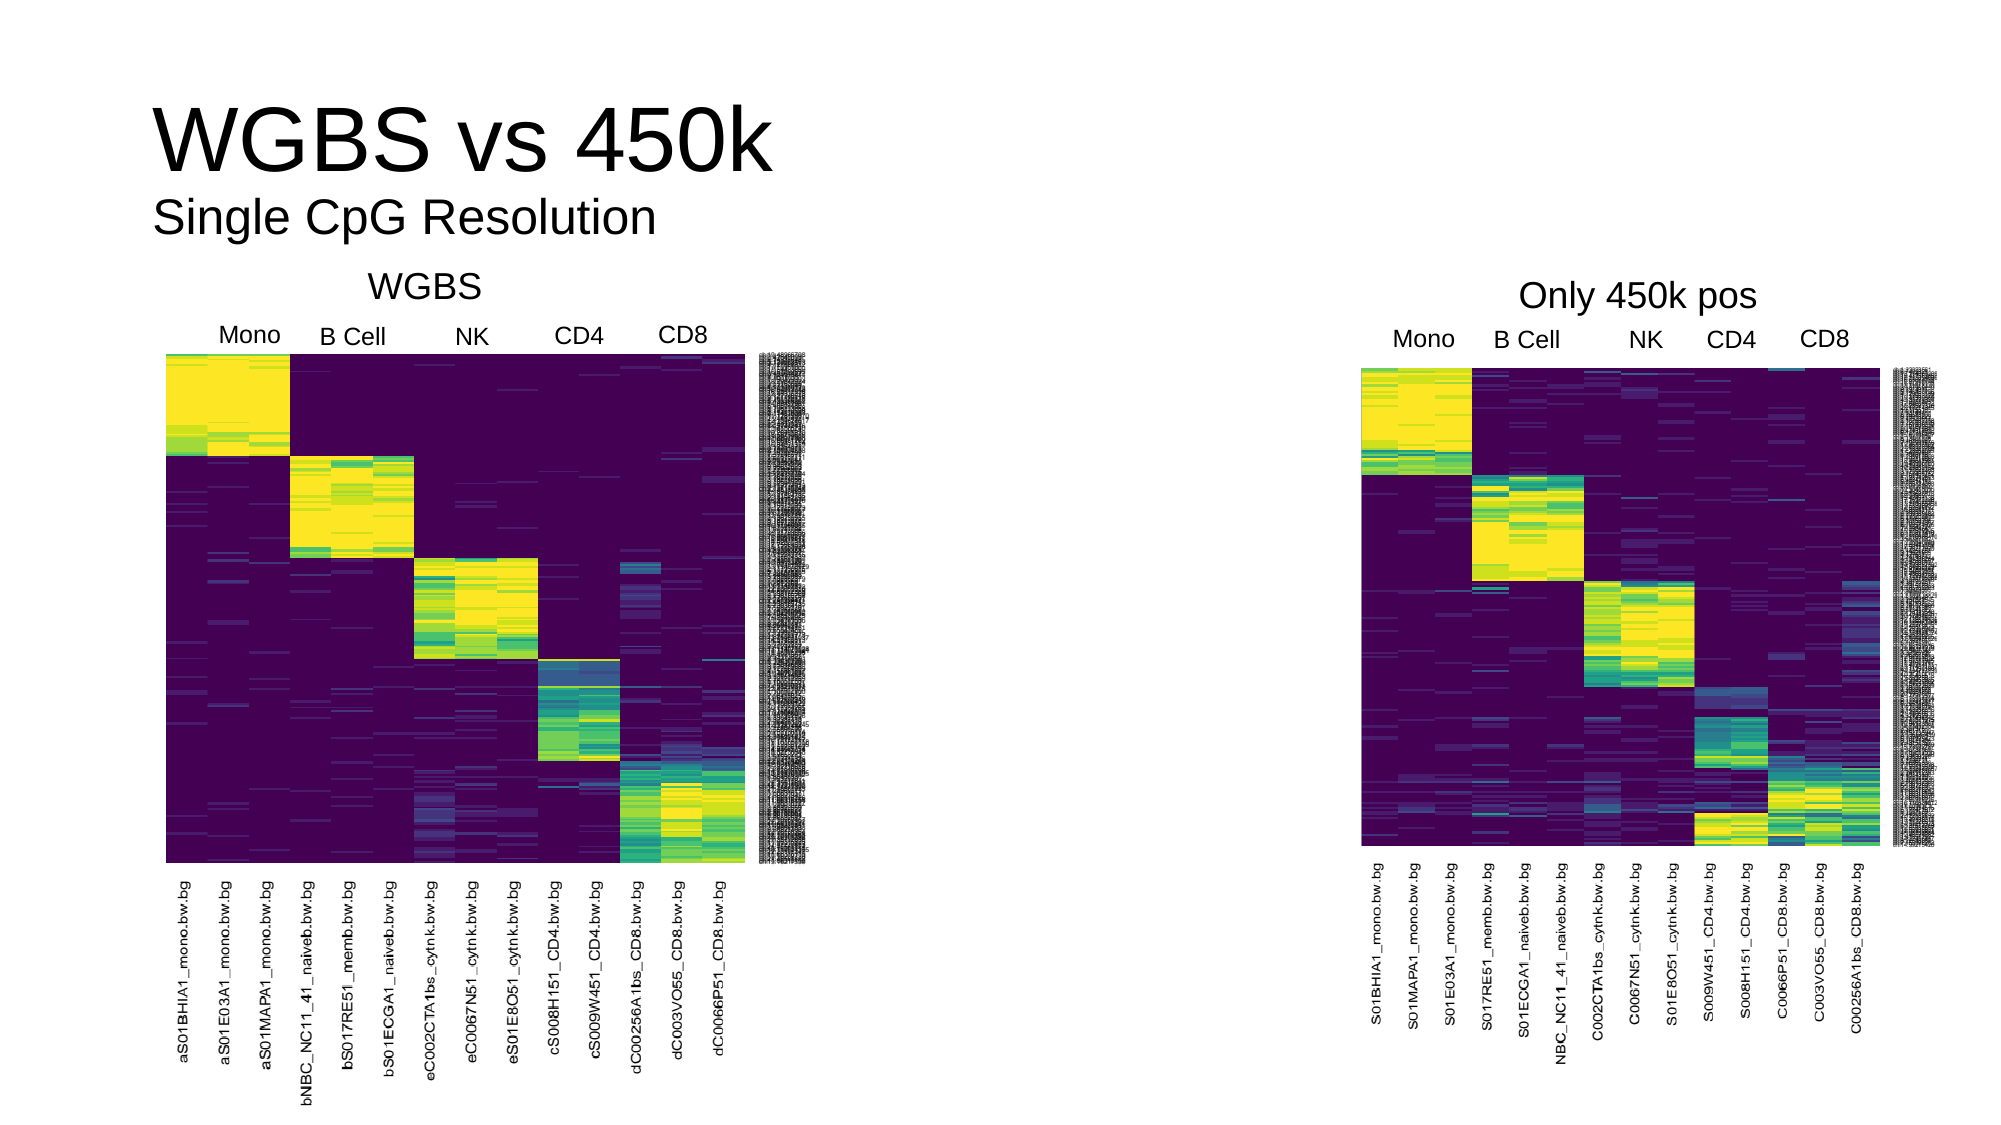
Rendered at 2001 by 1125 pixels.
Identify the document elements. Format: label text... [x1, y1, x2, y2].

title WGBS vs 450k Single CpG Resolution [137, 59, 1863, 278]
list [0, 64, 833, 1125]
picture [1137, 97, 1959, 1093]
